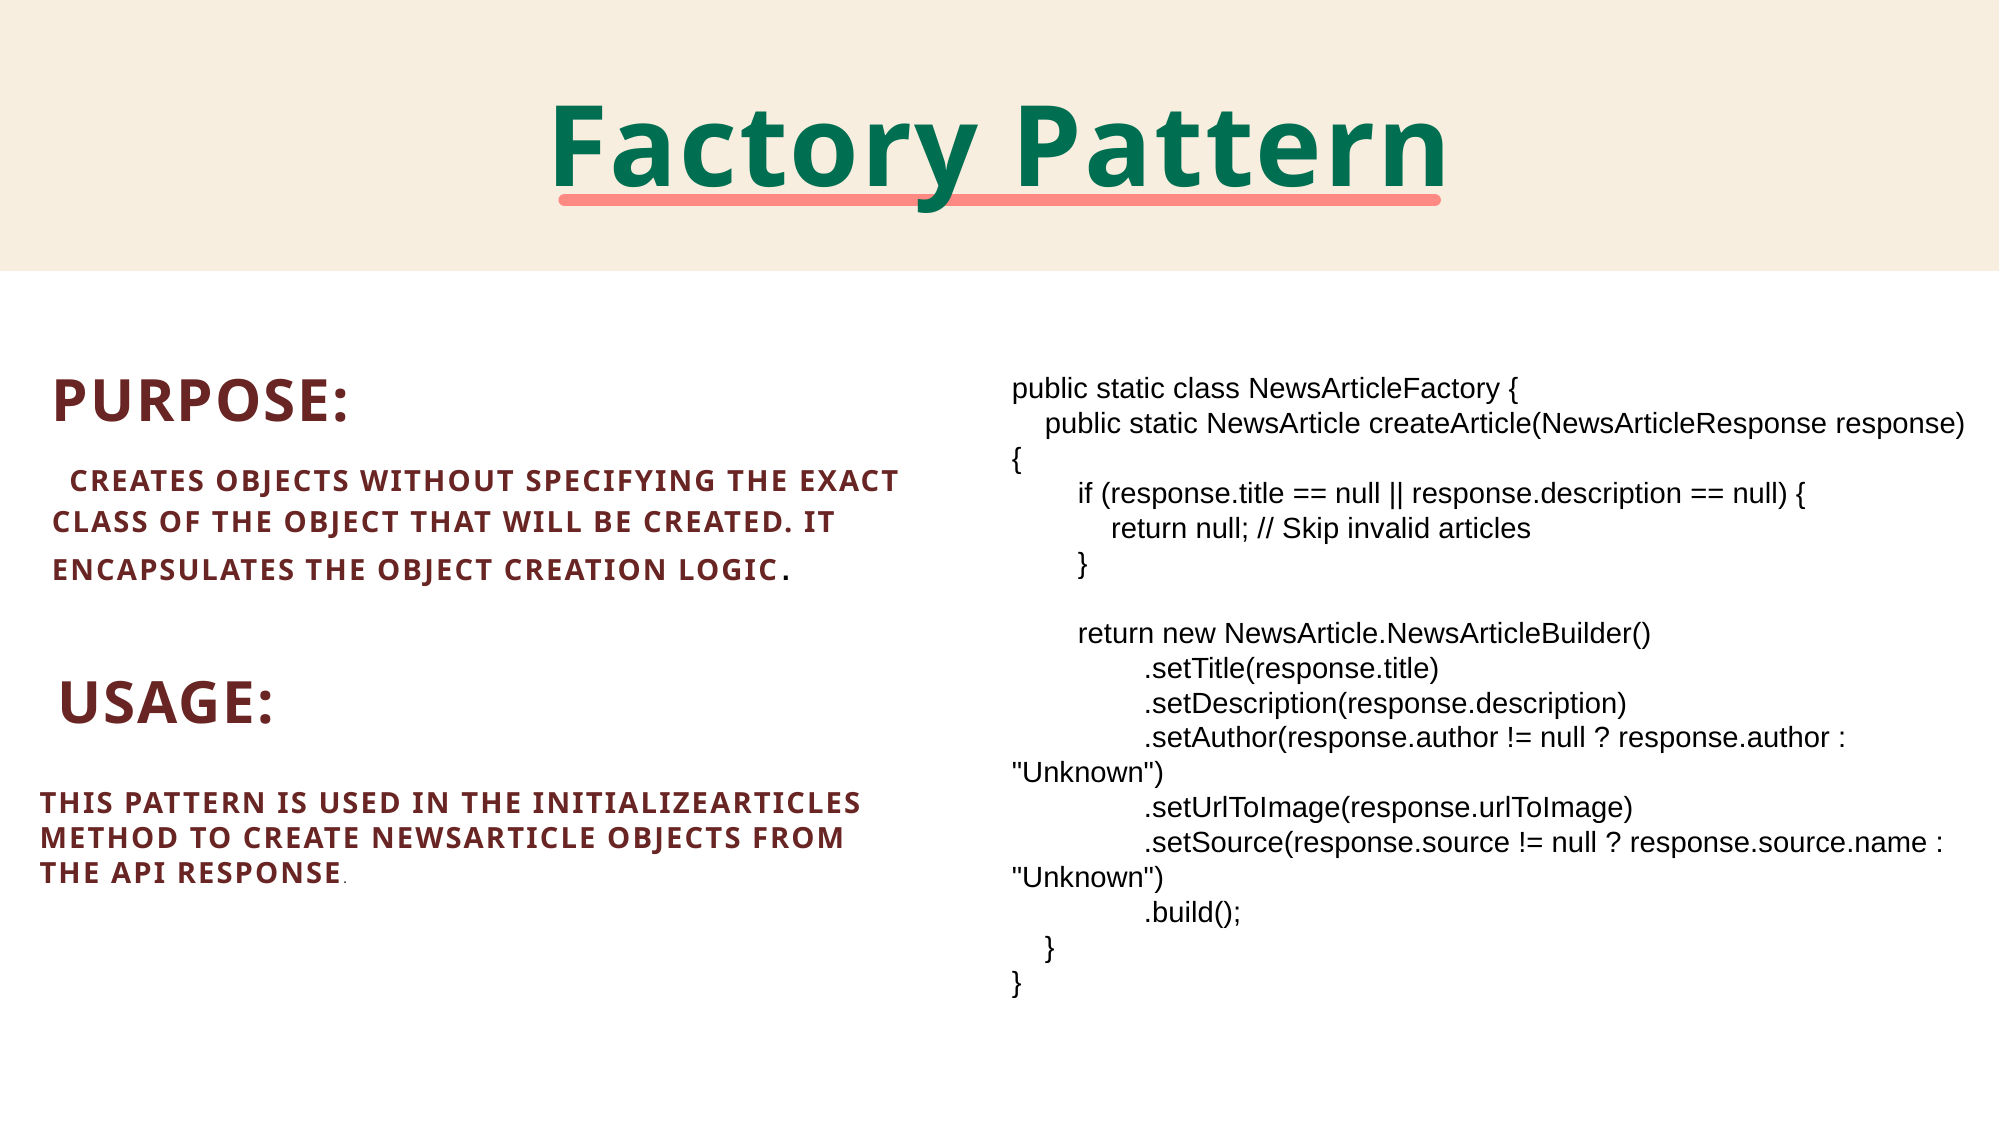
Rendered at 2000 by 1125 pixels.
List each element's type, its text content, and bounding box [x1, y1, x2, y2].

list Usage: [37, 666, 688, 769]
title Factory Pattern [99, 75, 1900, 230]
text_box public static class NewsArticleFactory { public static NewsArticle createArticle(NewsArticleResponse response) { if (response.title == null || response.description == null) { return null; // Skip invalid articles } return new NewsArticle.NewsArticleBuilder() .setTitle(response.title) .setDescription(response.description) .setAuthor(response.author != null ? response.author : "Unknown") .setUrlToImage(response.urlToImage) .setSource(response.source != null ? response.source.name : "Unknown") .build(); } } [997, 361, 1998, 1006]
text_box Purpose: Creates objects without specifying the exact class of the object that will be created. It encapsulates the object creation logic. [37, 356, 1000, 596]
text_box This pattern is used in the initializeArticles method to create NewsArticle objects from the API response. [24, 776, 900, 897]
